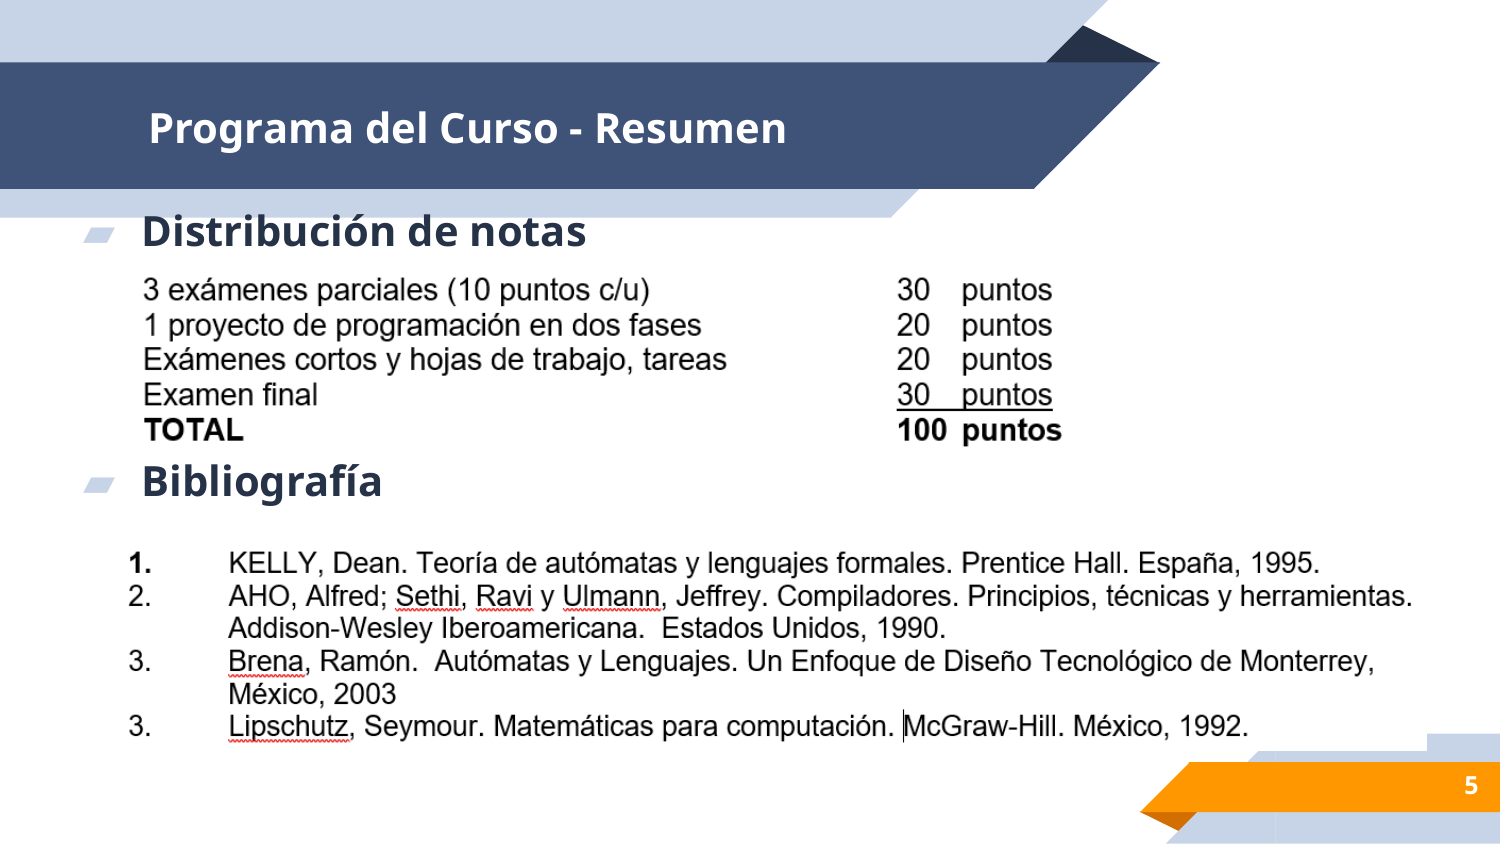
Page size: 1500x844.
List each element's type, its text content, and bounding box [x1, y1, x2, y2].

title Programa del Curso - Resumen [133, 64, 997, 190]
picture [108, 524, 1427, 751]
picture [133, 255, 1078, 460]
list Distribución de notas Bibliografía [51, 190, 1345, 728]
slide_number 5 [1249, 760, 1494, 813]
